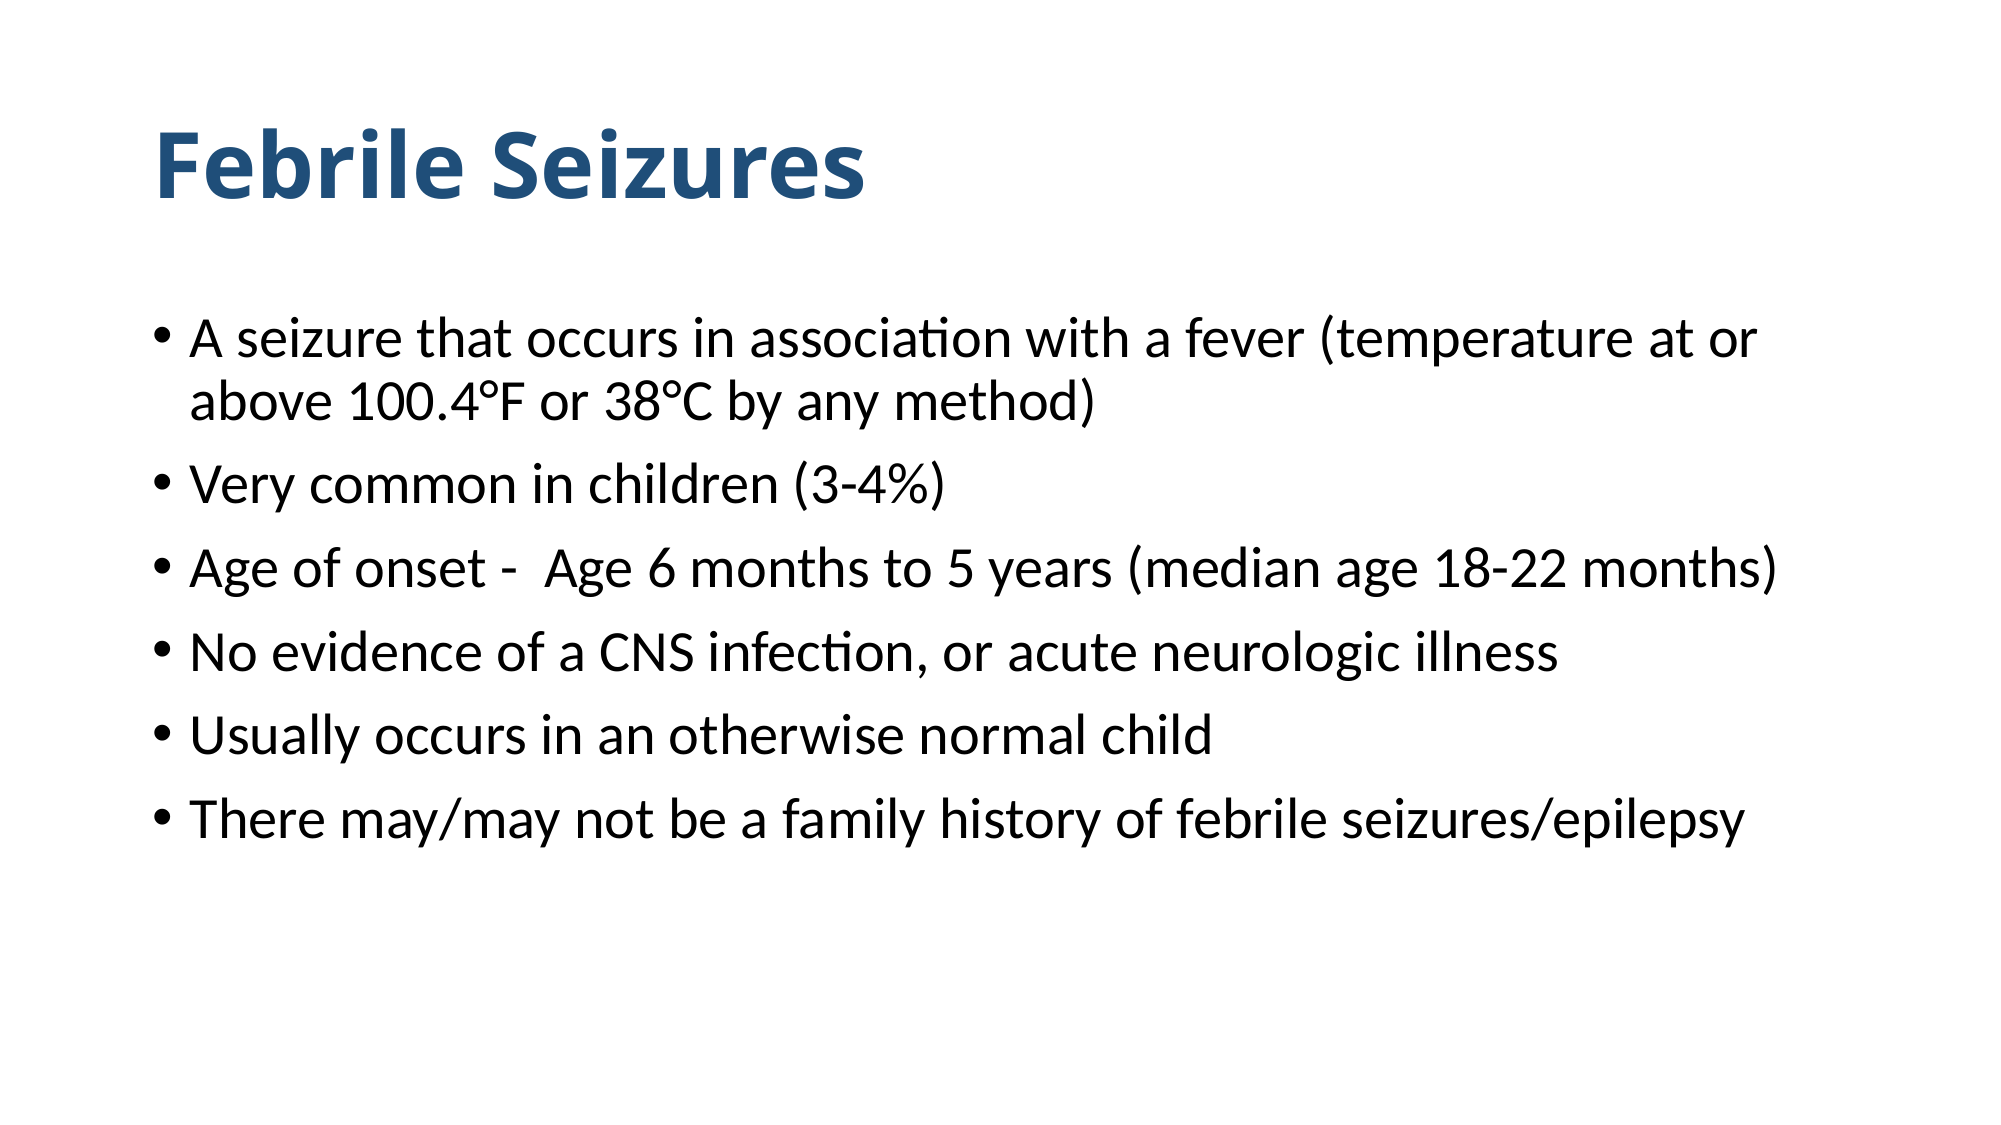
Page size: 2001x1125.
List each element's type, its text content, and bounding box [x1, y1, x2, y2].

list A seizure that occurs in association with a fever (temperature at or above 100.4°F or 38°C by any method) Very common in children (3-4%) Age of onset - Age 6 months to 5 years (median age 18-22 months) No evidence of a CNS infection, or acute neurologic illness Usually occurs in an otherwise normal child There may/may not be a family history of febrile seizures/epilepsy [137, 299, 1863, 1014]
title Febrile Seizures [137, 59, 1863, 278]
